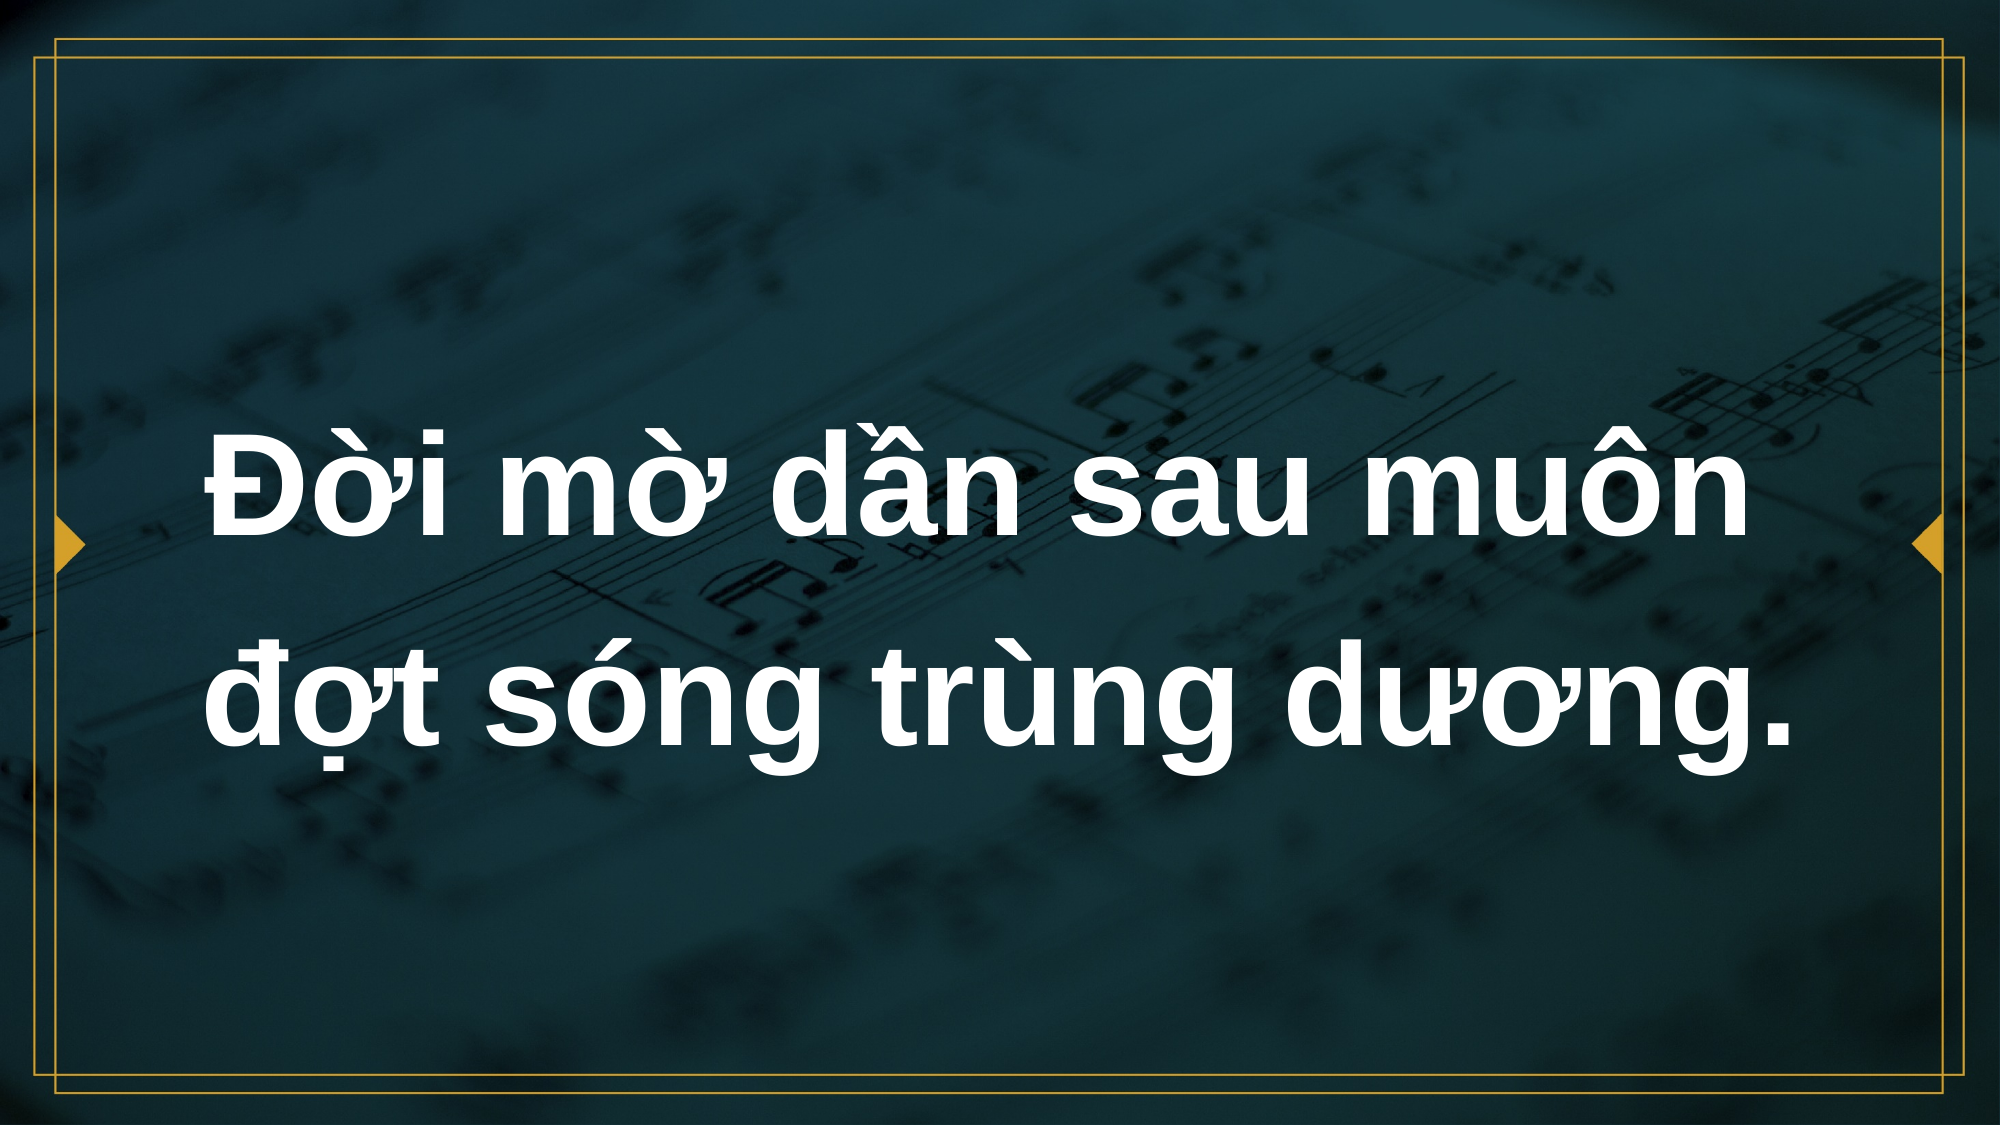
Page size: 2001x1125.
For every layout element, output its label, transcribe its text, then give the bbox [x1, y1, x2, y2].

picture [0, 0, 2000, 1125]
title Đời mờ dần sau muôn đợt sóng trùng dương. [55, 53, 1945, 1077]
